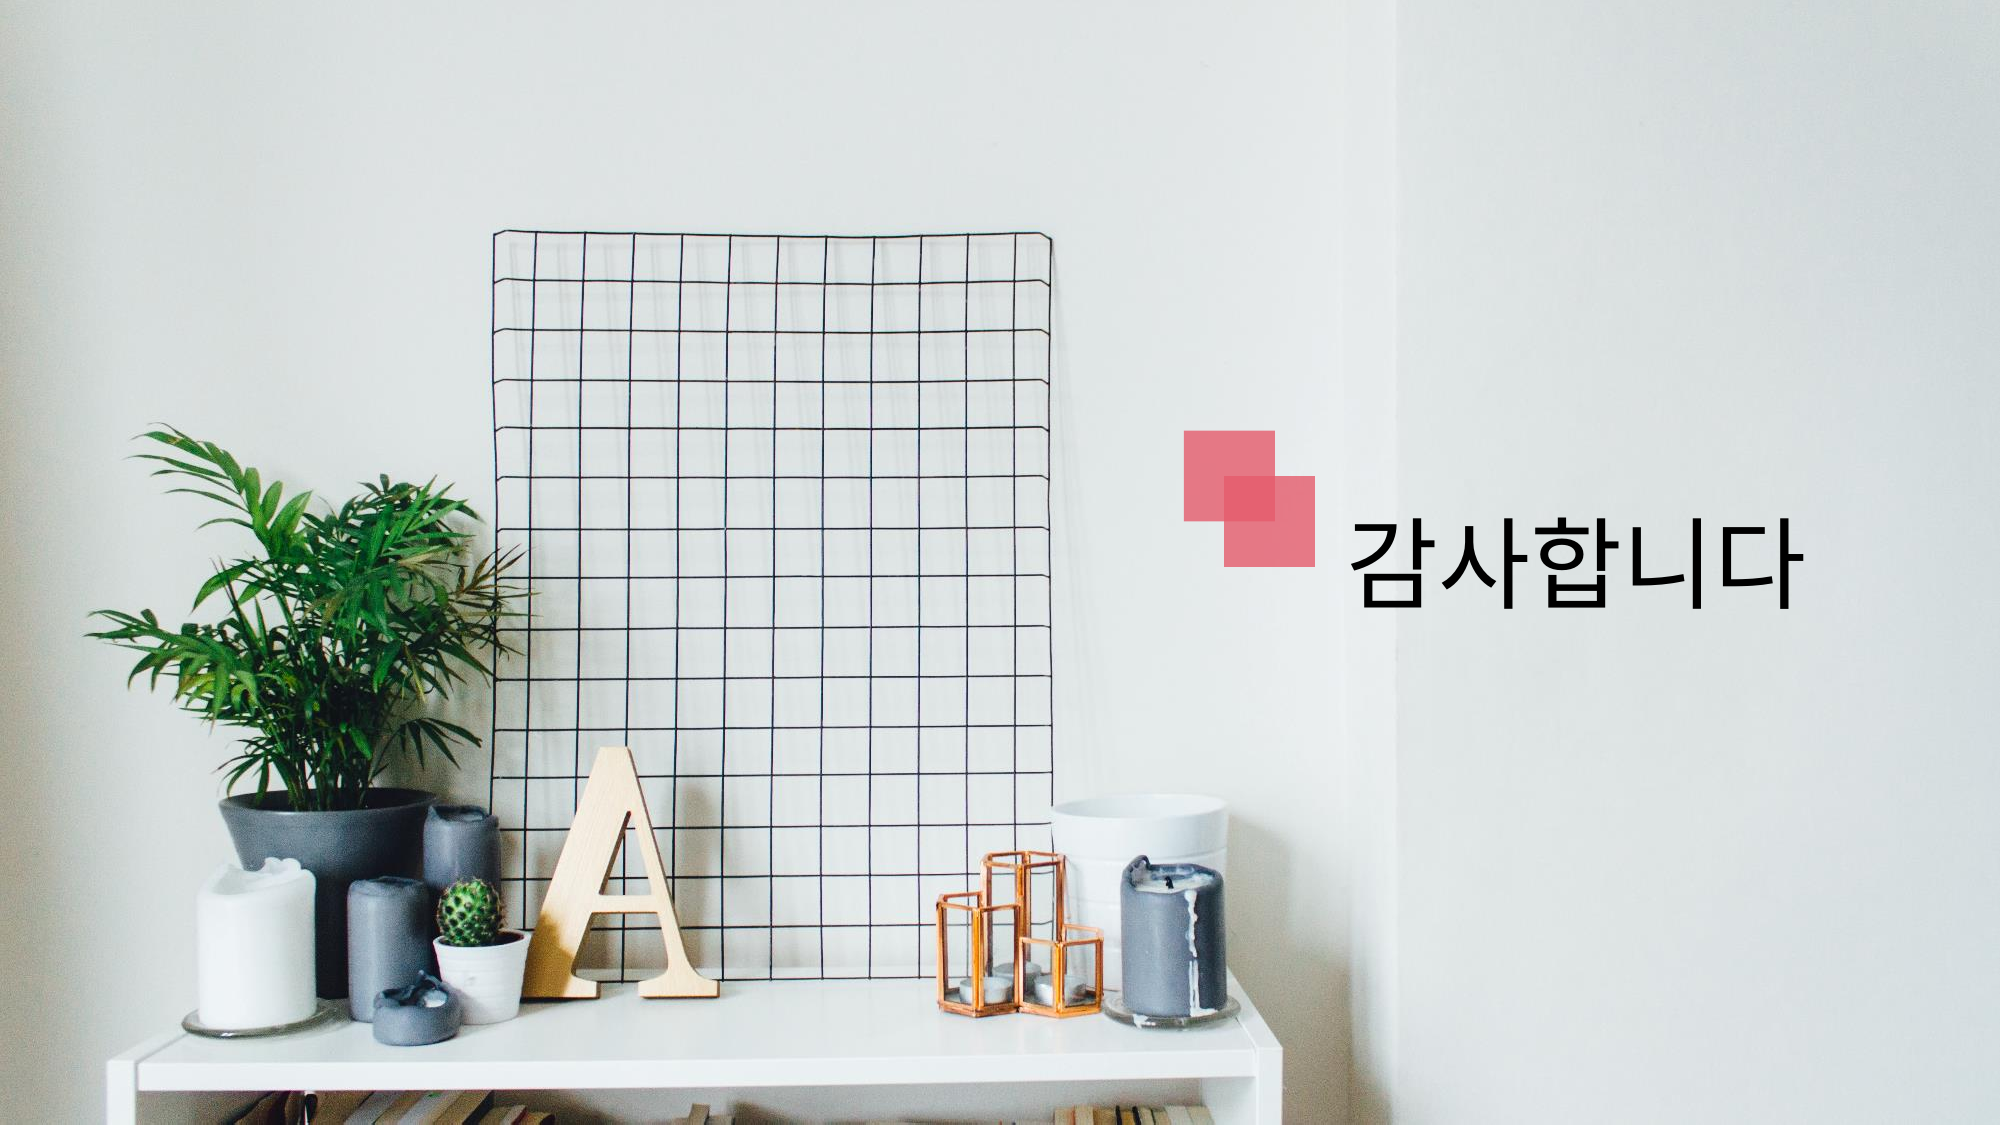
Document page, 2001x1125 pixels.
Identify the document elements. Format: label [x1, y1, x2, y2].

picture [0, 0, 2000, 1125]
text_box [1183, 430, 1315, 567]
